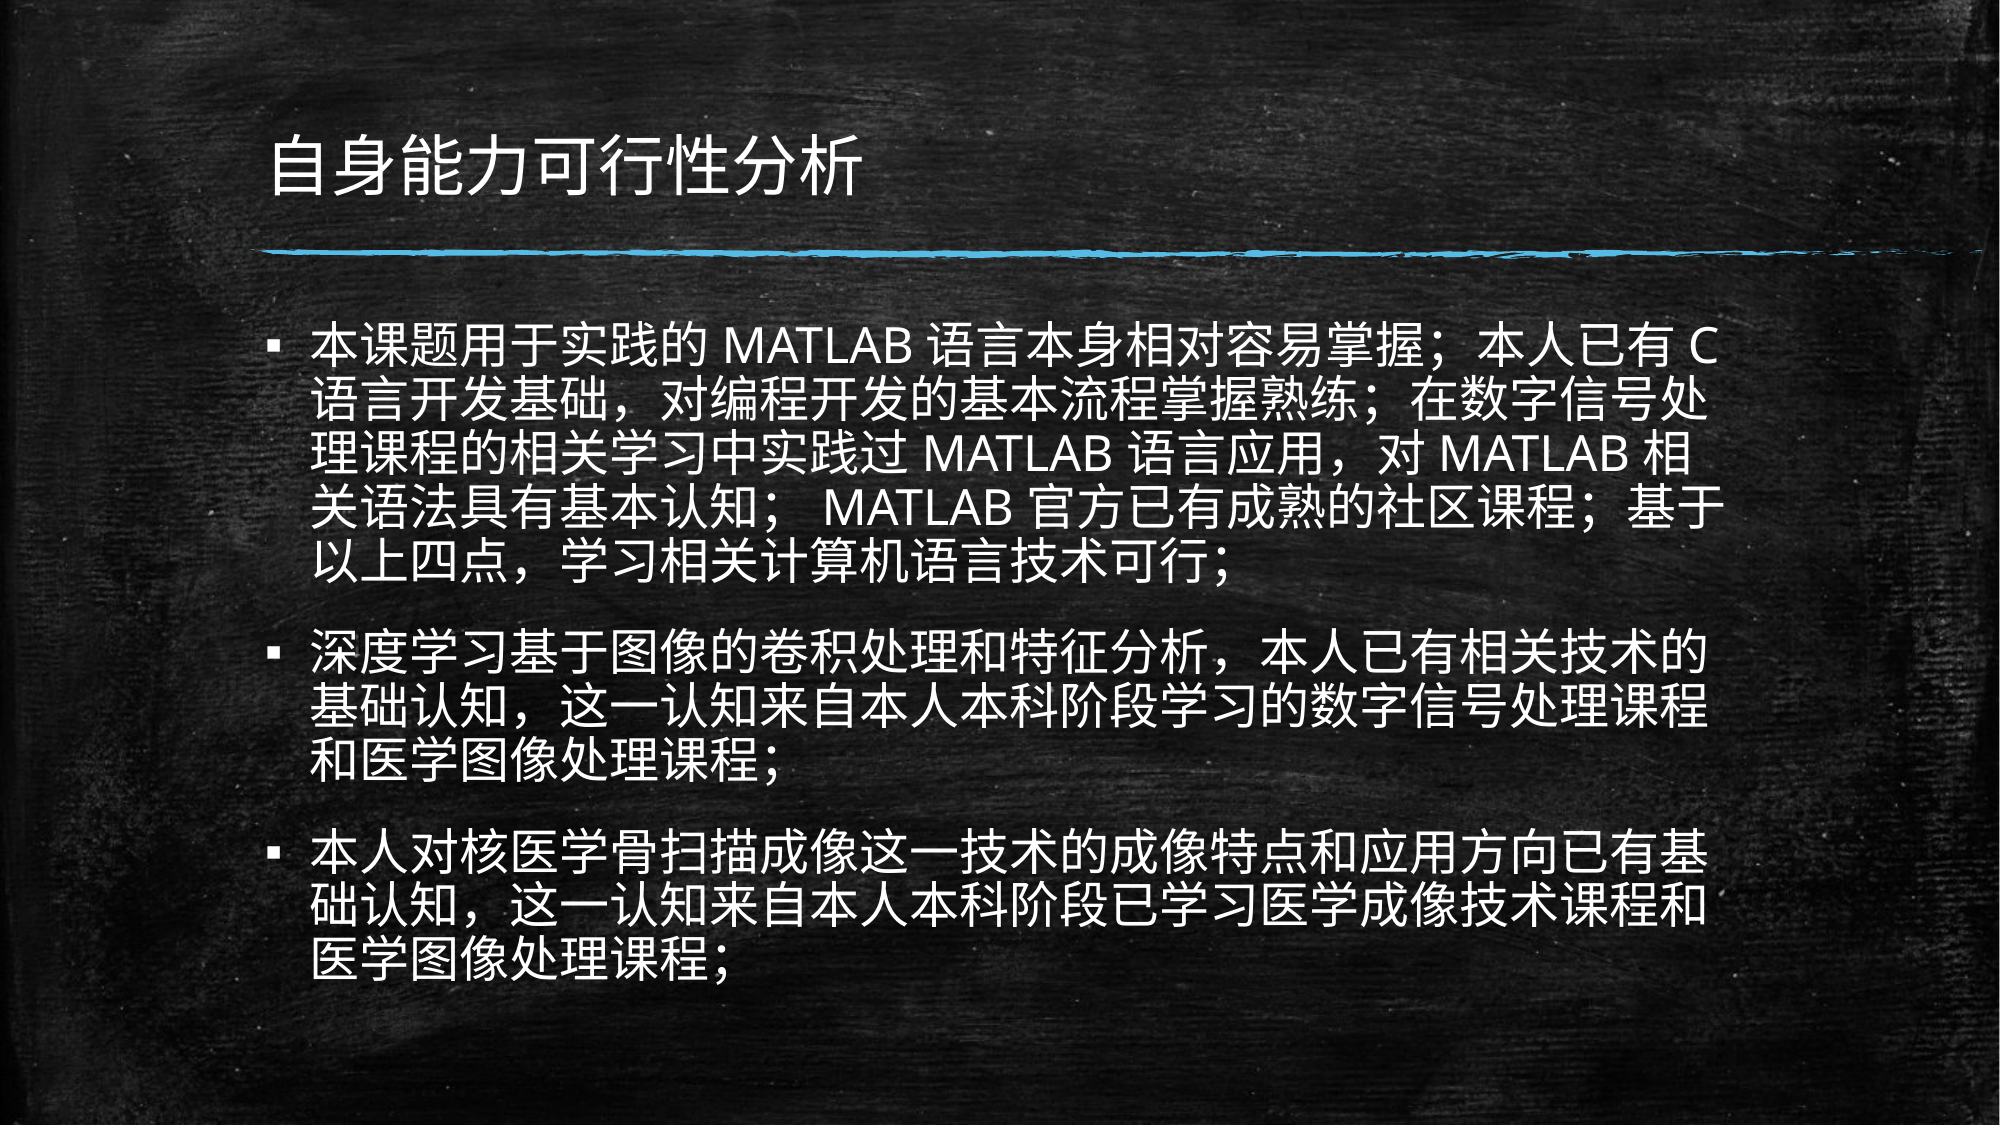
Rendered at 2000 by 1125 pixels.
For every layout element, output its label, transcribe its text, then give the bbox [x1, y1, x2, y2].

list 本课题用于实践的MATLAB语言本身相对容易掌握；本人已有C语言开发基础，对编程开发的基本流程掌握熟练；在数字信号处理课程的相关学习中实践过MATLAB语言应用，对MATLAB相关语法具有基本认知；MATLAB官方已有成熟的社区课程；基于以上四点，学习相关计算机语言技术可行； 深度学习基于图像的卷积处理和特征分析，本人已有相关技术的基础认知，这一认知来自本人本科阶段学习的数字信号处理课程和医学图像处理课程； 本人对核医学骨扫描成像这一技术的成像特点和应用方向已有基础认知，这一认知来自本人本科阶段已学习医学成像技术课程和医学图像处理课程； [249, 312, 1750, 1013]
title 自身能力可行性分析 [249, 45, 1750, 213]
